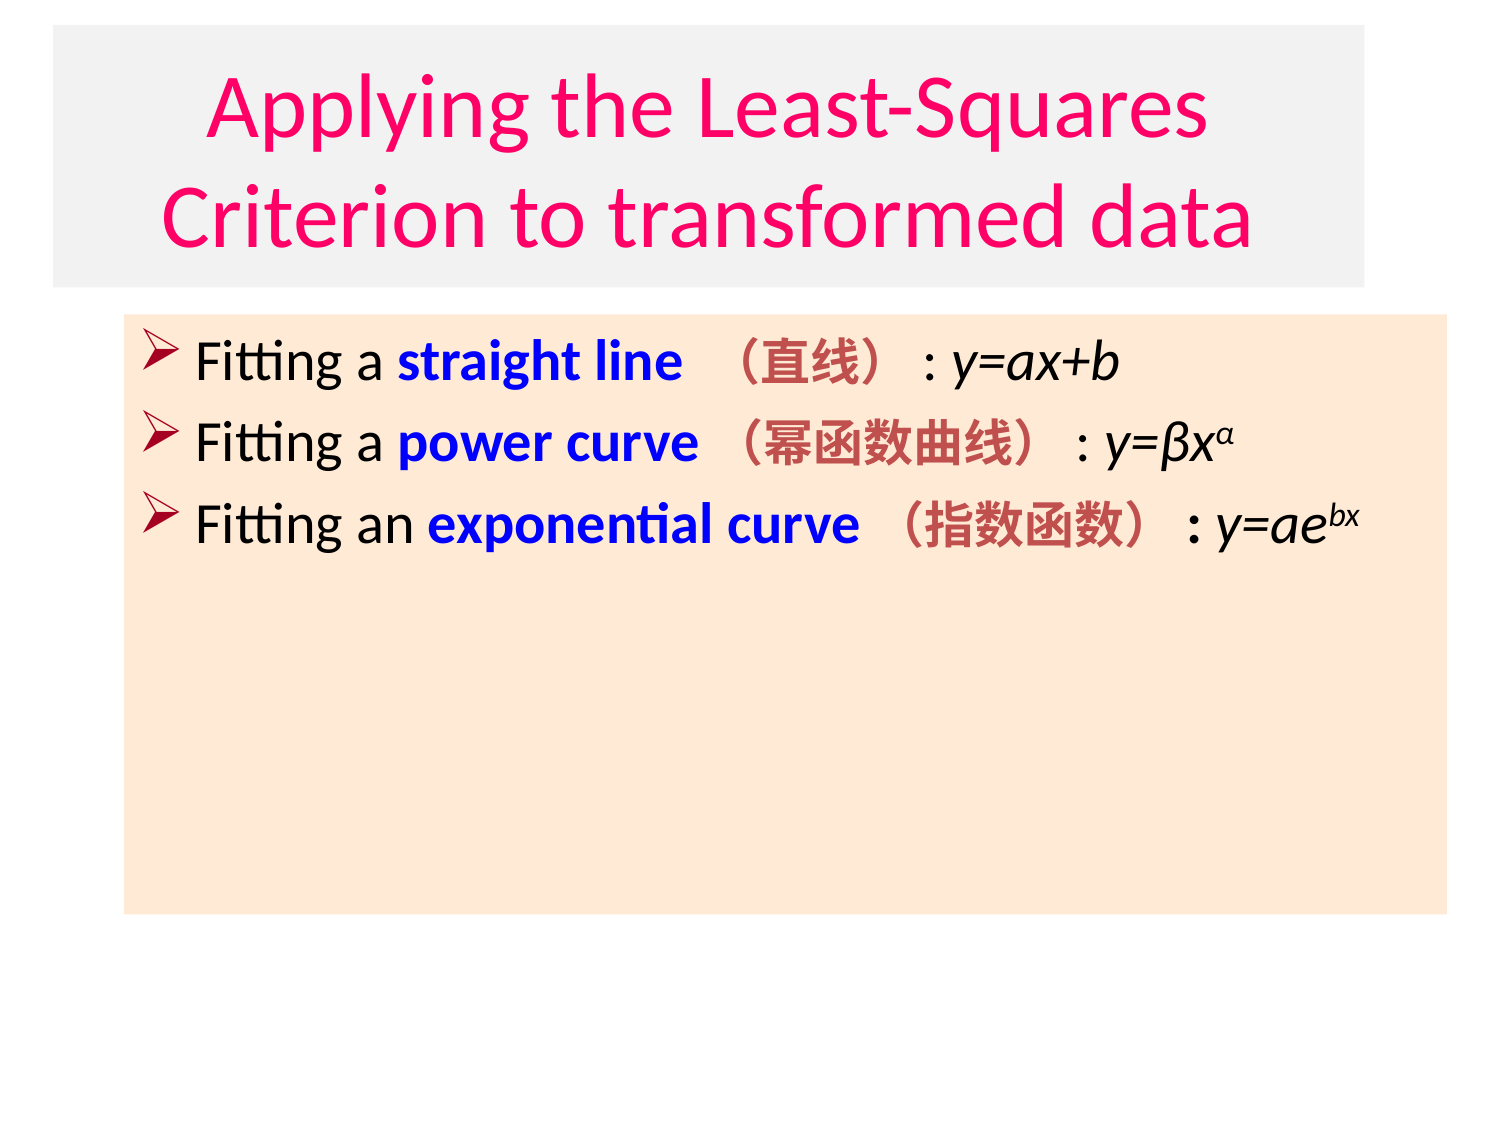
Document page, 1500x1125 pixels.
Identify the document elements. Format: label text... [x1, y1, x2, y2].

title Applying the Least-Squares Criterion to transformed data [53, 24, 1365, 288]
list Fitting a straight line （直线）: y=ax+b Fitting a power curve（幂函数曲线）: y=βxα Fitting an exponential curve（指数函数）: y=aebx [123, 314, 1447, 915]
